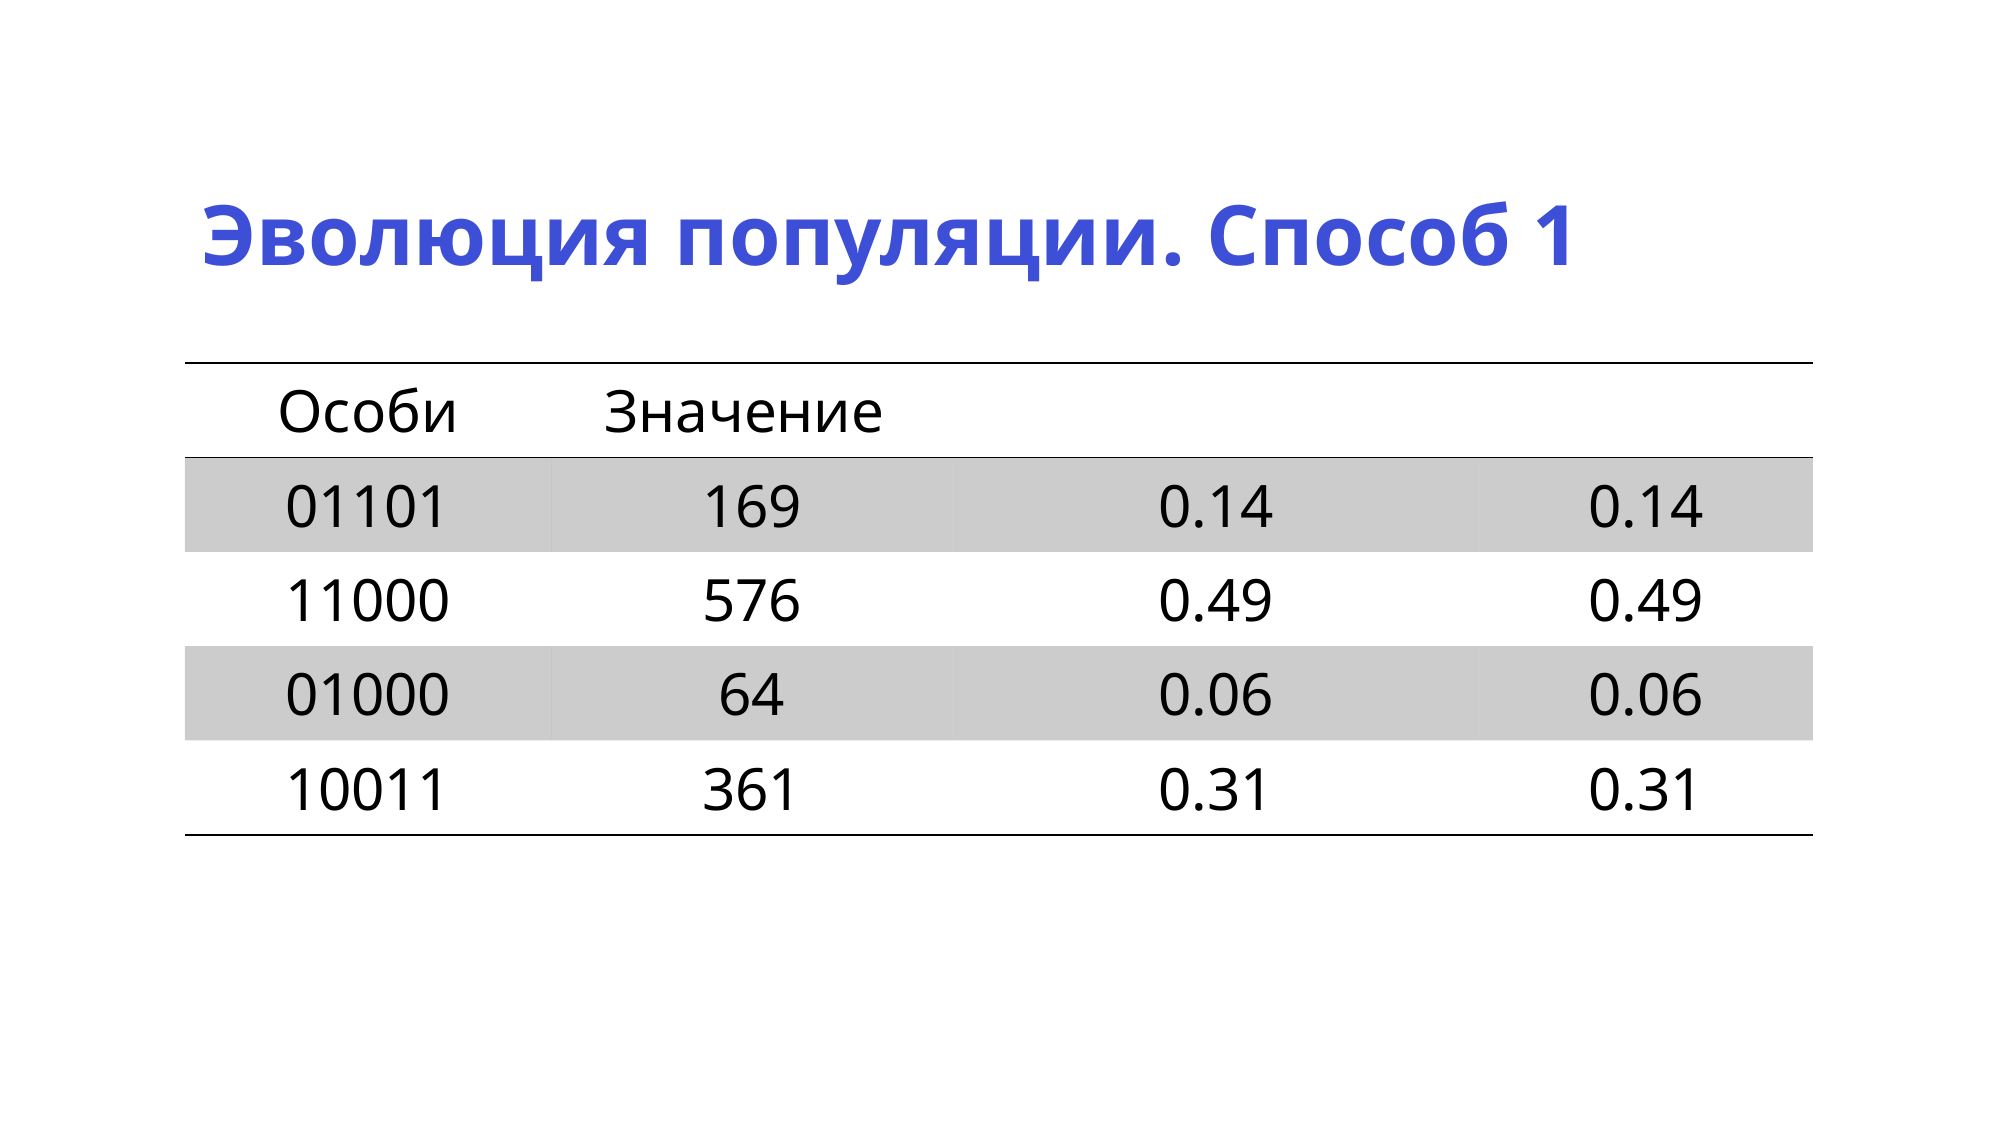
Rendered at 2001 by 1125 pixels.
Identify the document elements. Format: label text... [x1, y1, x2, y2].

text_box Эволюция популяции. Способ 1 [186, 185, 1814, 306]
